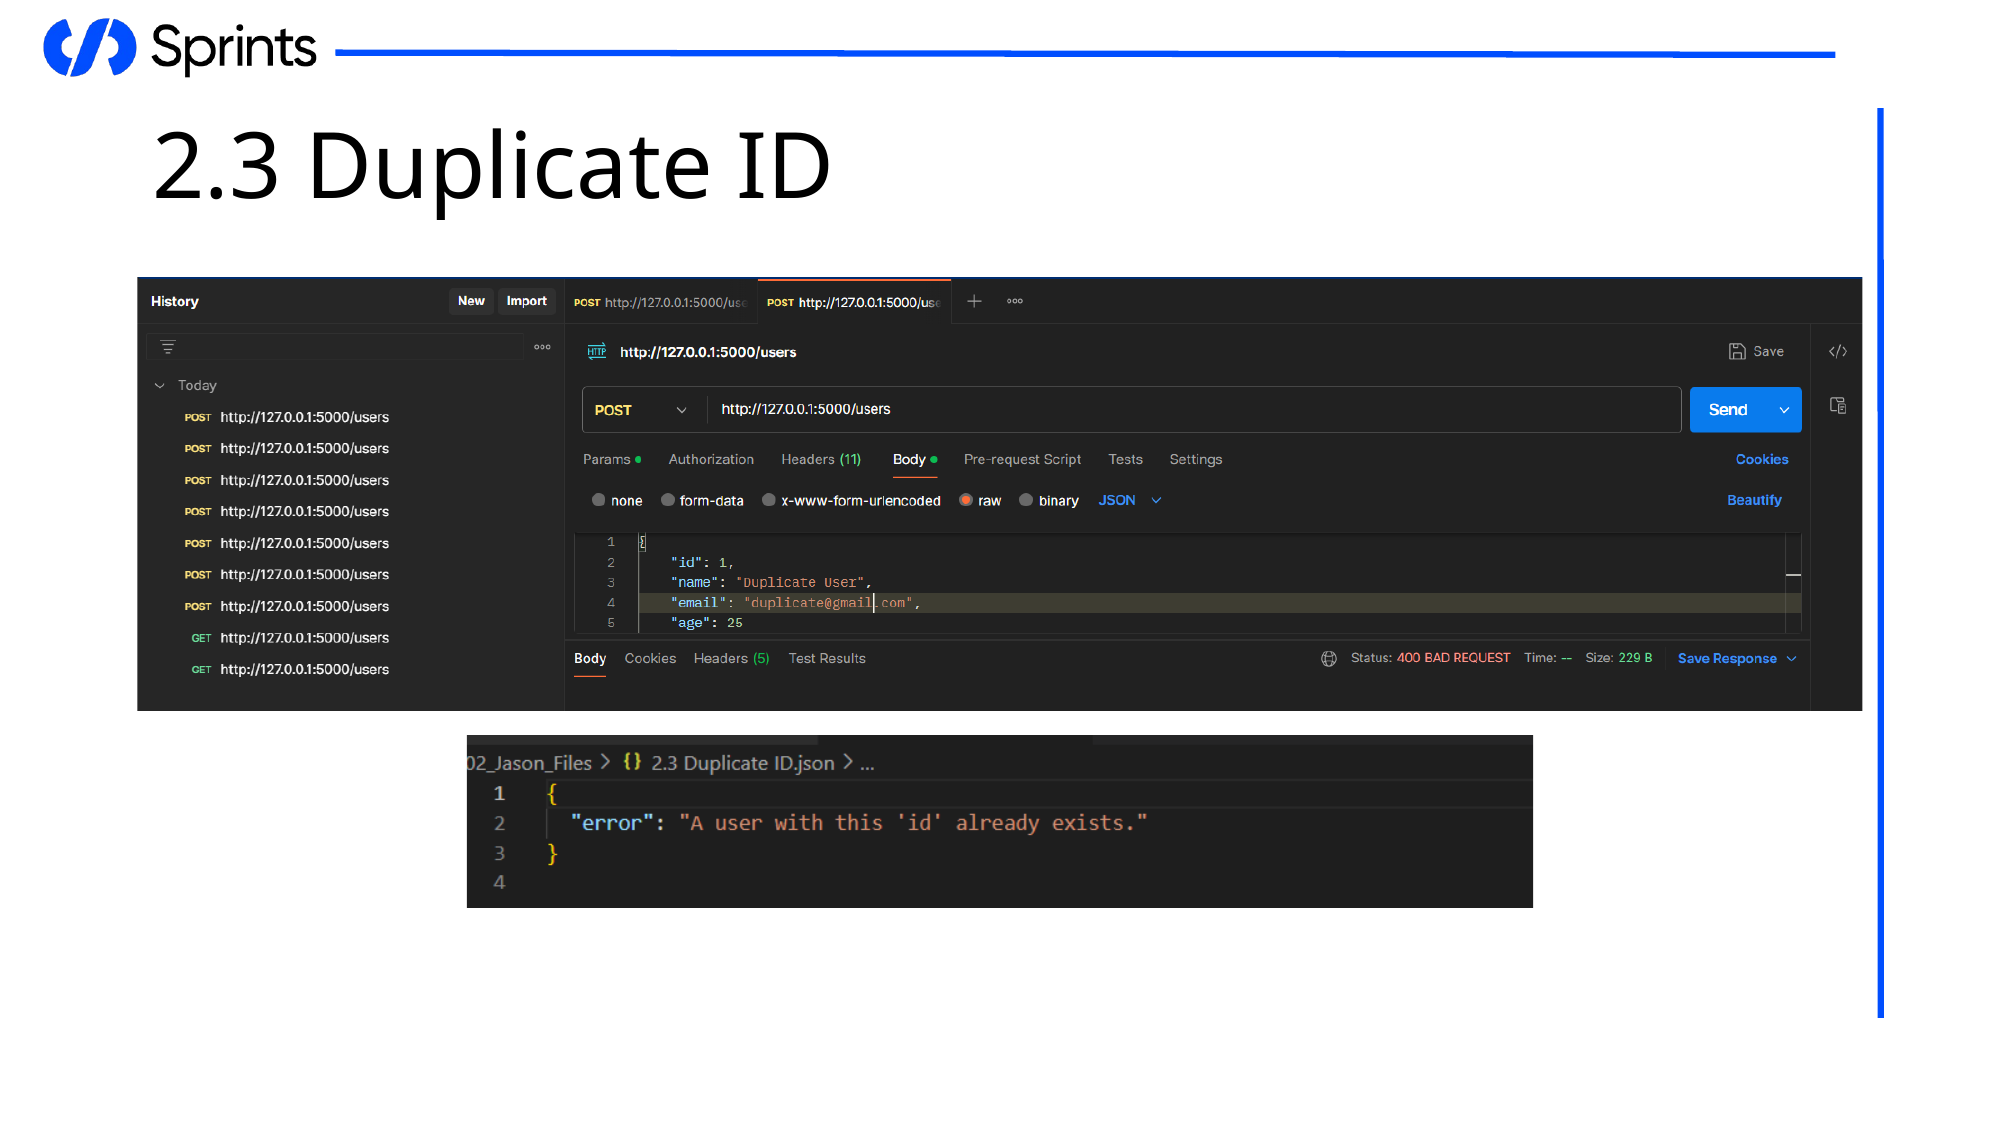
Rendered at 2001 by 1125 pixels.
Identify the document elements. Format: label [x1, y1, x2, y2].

picture [466, 735, 1534, 908]
text_box [40, 15, 1881, 1018]
list [137, 277, 1863, 711]
